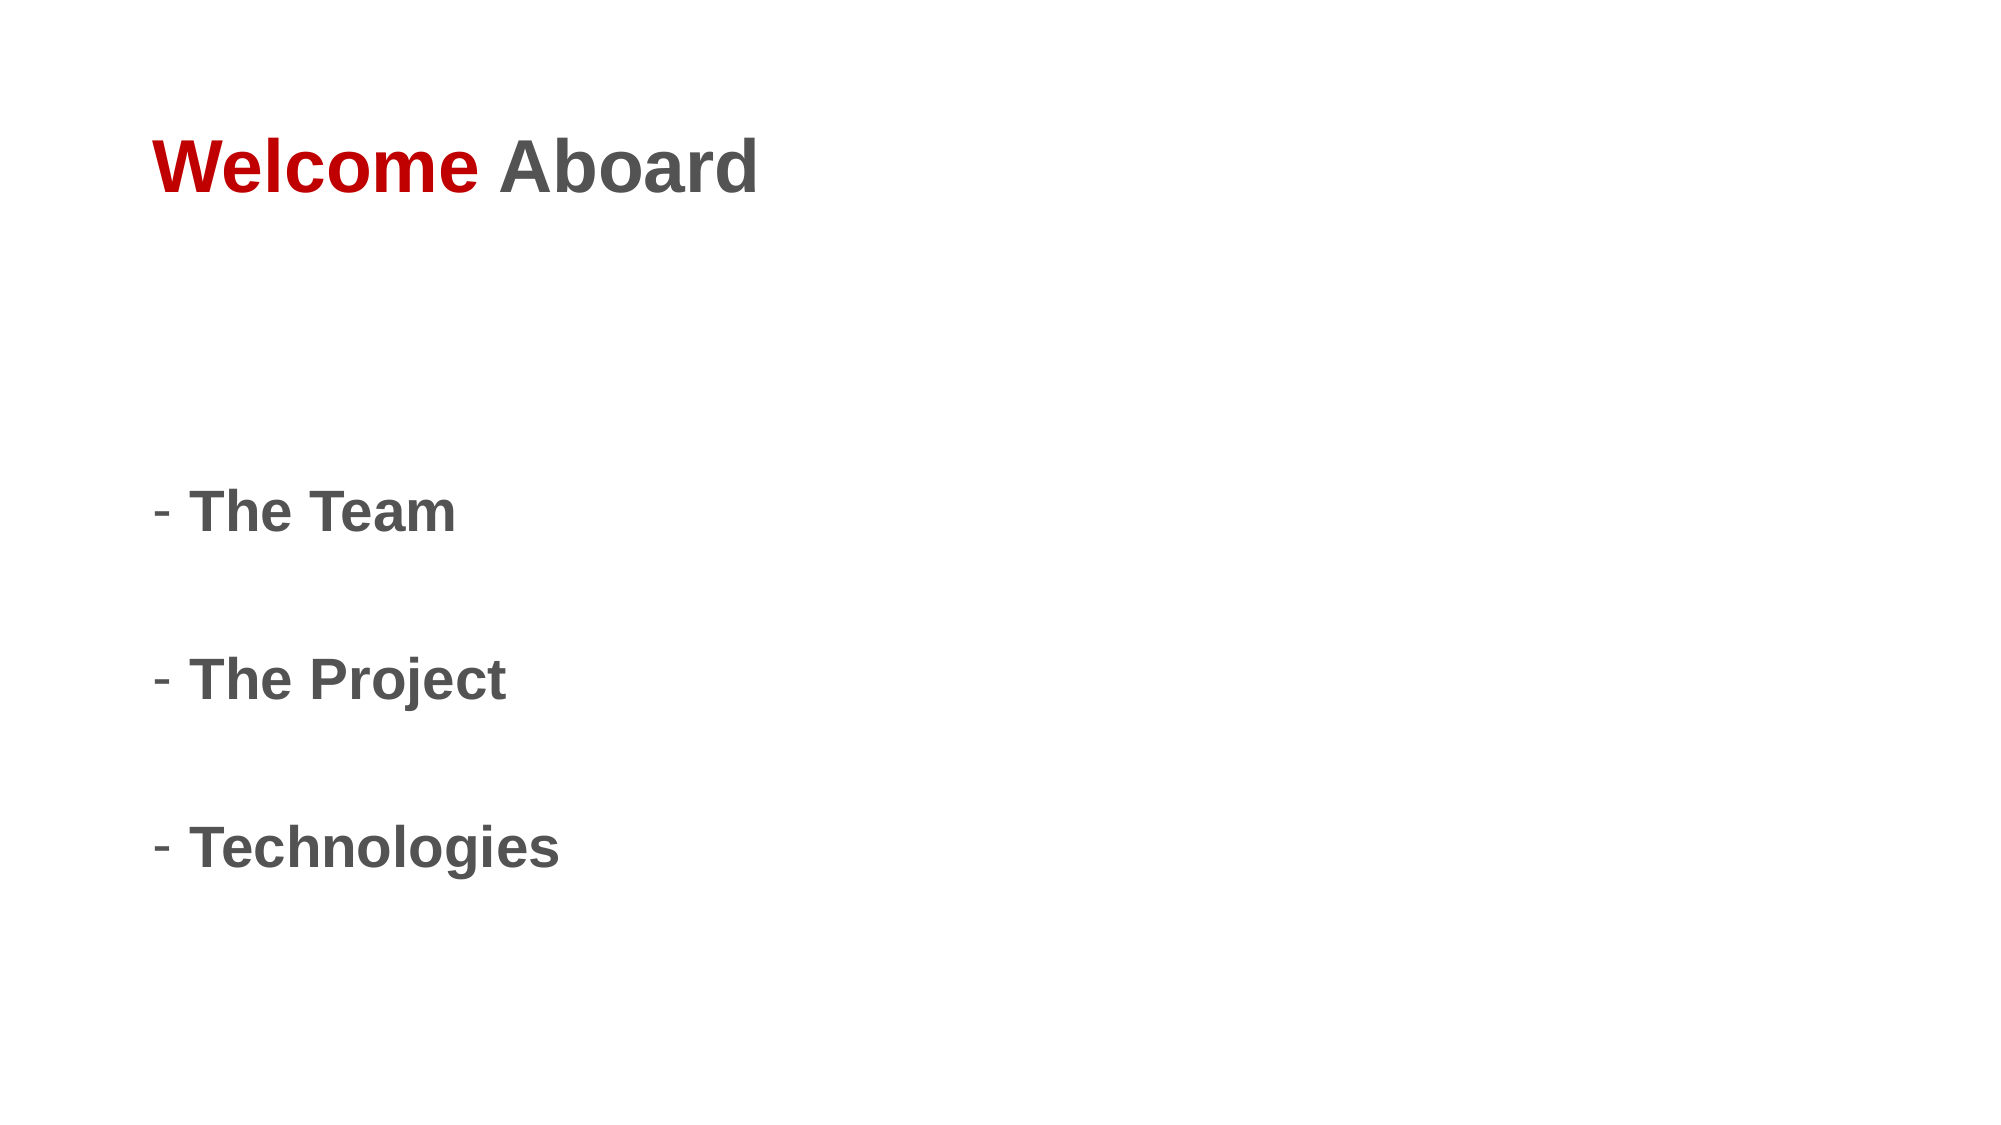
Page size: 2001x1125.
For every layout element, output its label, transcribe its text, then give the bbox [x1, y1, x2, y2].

title Welcome Aboard [137, 59, 1863, 278]
list The Team The Project Technologies [137, 299, 1863, 1014]
